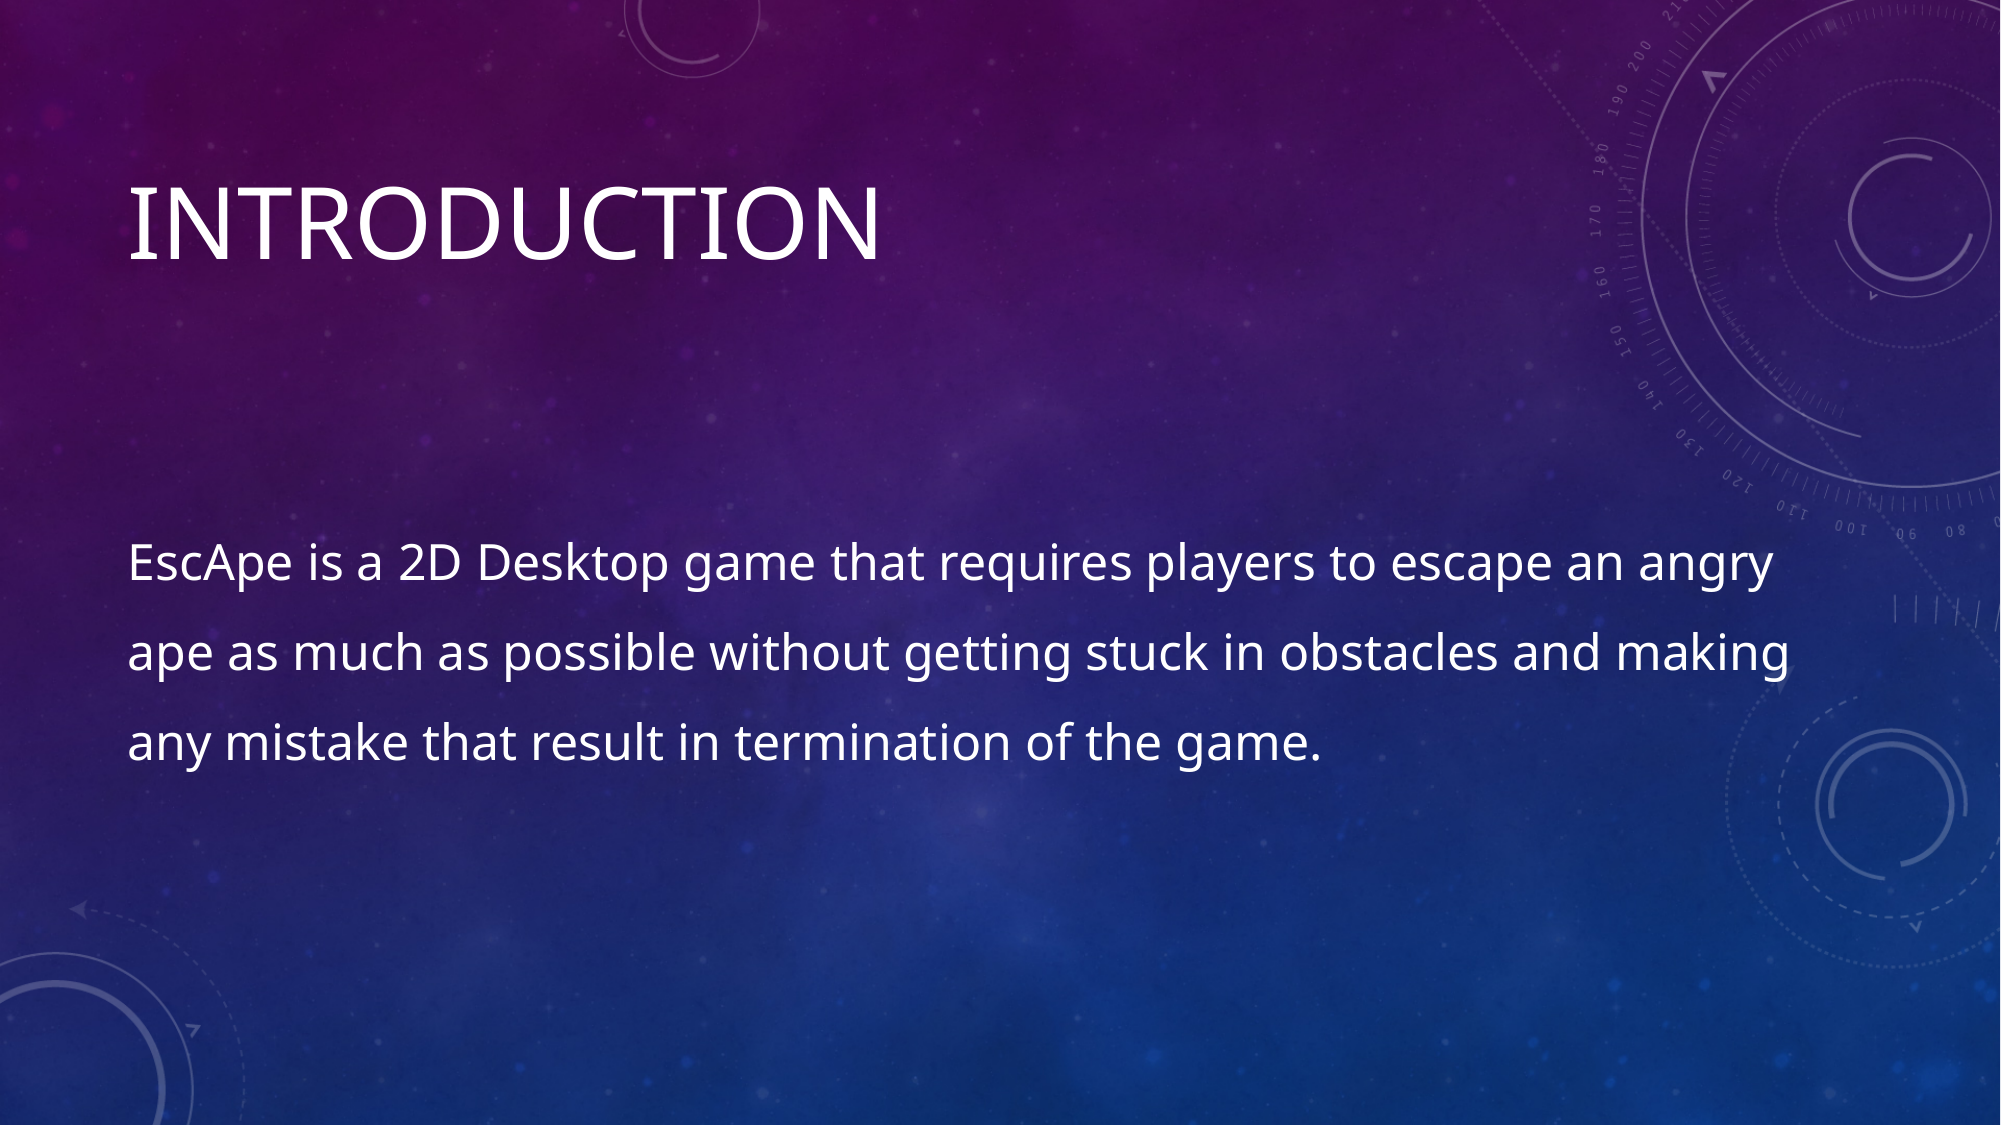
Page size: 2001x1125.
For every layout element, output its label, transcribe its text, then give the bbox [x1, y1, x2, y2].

list EscApe is a 2D Desktop game that requires players to escape an angry ape as much as possible without getting stuck in obstacles and making any mistake that result in termination of the game. [112, 376, 1882, 976]
picture [0, 0, 2001, 1125]
title INTRODUCTION [112, 99, 1775, 339]
